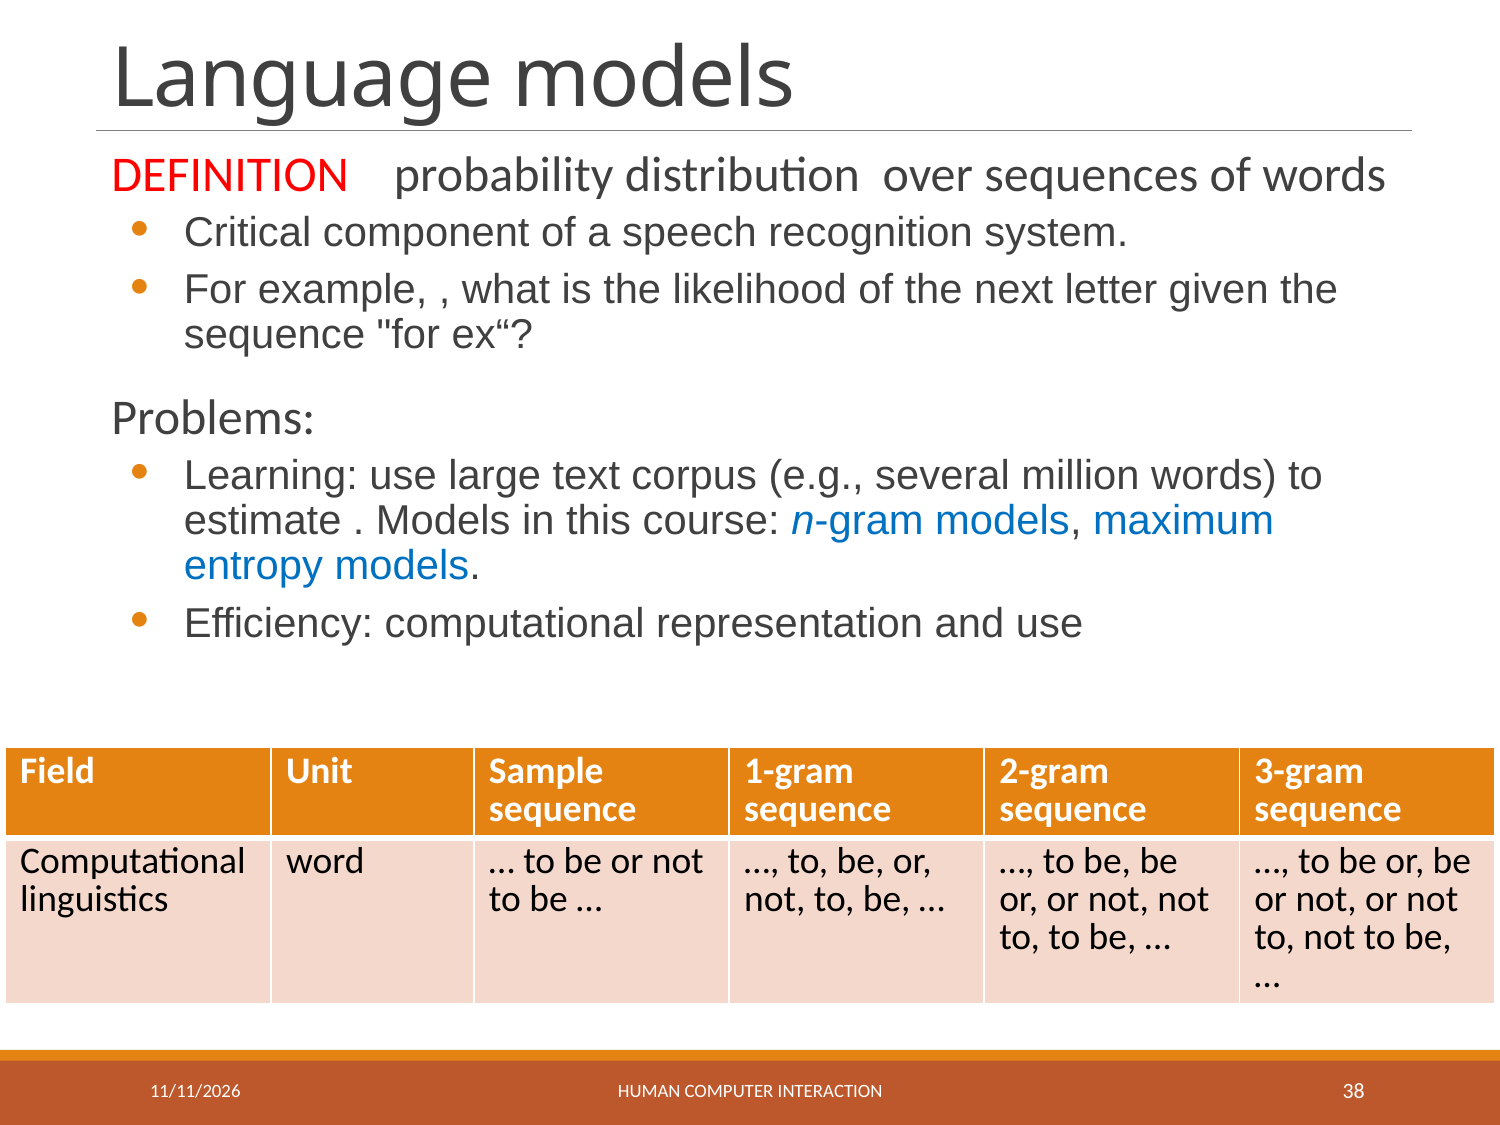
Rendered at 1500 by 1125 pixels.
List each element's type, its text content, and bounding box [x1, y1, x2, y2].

table_header 2-gram sequence [985, 748, 1239, 835]
table_cell …, to, be, or, not, to, be, … [730, 841, 983, 1003]
table_header Sample sequence [475, 748, 728, 835]
title Language models [96, 19, 1413, 131]
table_cell Computational linguistics [6, 841, 270, 1003]
table_cell …, to be or, be or not, or not to, not to be, … [1240, 841, 1494, 1003]
footer Human Computer Interaction [453, 1059, 1047, 1120]
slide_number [135, 1059, 440, 1120]
table_header 3-gram sequence [1240, 748, 1494, 835]
slide_number 38 [1218, 1059, 1380, 1120]
table_cell word [272, 841, 473, 1003]
table_cell …, to be, be or, or not, not to, to be, … [985, 841, 1239, 1003]
table_header Field [6, 748, 270, 835]
table_header 1-gram sequence [730, 748, 983, 835]
table_header Unit [272, 748, 473, 835]
table_cell … to be or not to be … [475, 841, 728, 1003]
